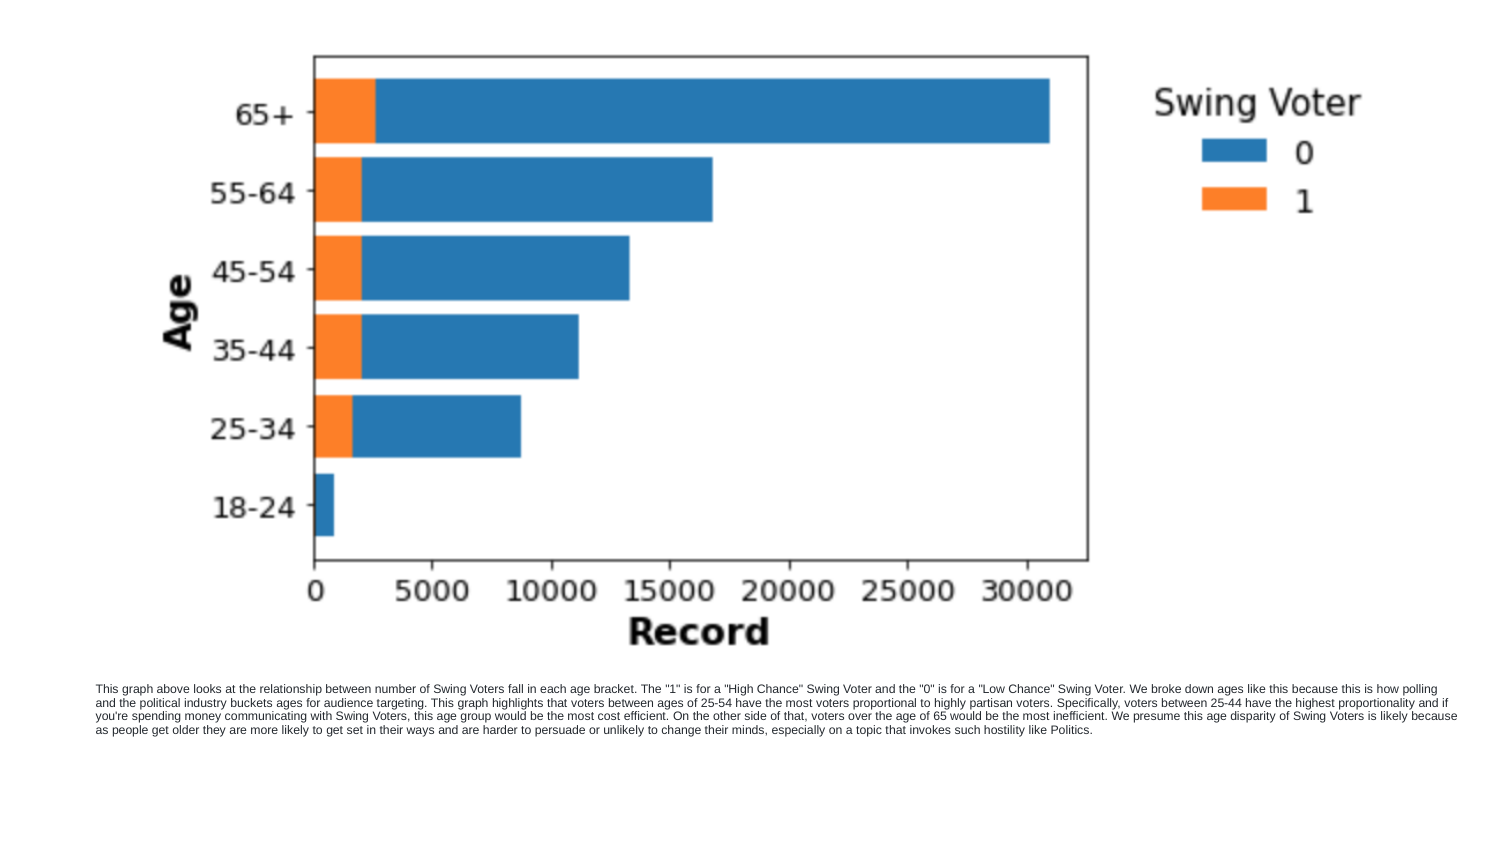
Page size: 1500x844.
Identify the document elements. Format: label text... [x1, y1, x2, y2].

title This graph above looks at the relationship between number of Swing Voters fall in each age bracket. The "1" is for a "High Chance" Swing Voter and the "0" is for a "Low Chance" Swing Voter. We broke down ages like this because this is how polling and the political industry buckets ages for audience targeting. This graph highlights that voters between ages of 25-54 have the most voters proportional to highly partisan voters. Specifically, voters between 25-44 have the highest proportionality and if you're spending money communicating with Swing Voters, this age group would be the most cost efficient. On the other side of that, voters over the age of 65 would be the most inefficient. We presume this age disparity of Swing Voters is likely because as people get older they are more likely to get set in their ways and are harder to persuade or unlikely to change their minds, especially on a topic that invokes such hostility like Politics. [80, 667, 1479, 762]
picture [139, 29, 1388, 684]
